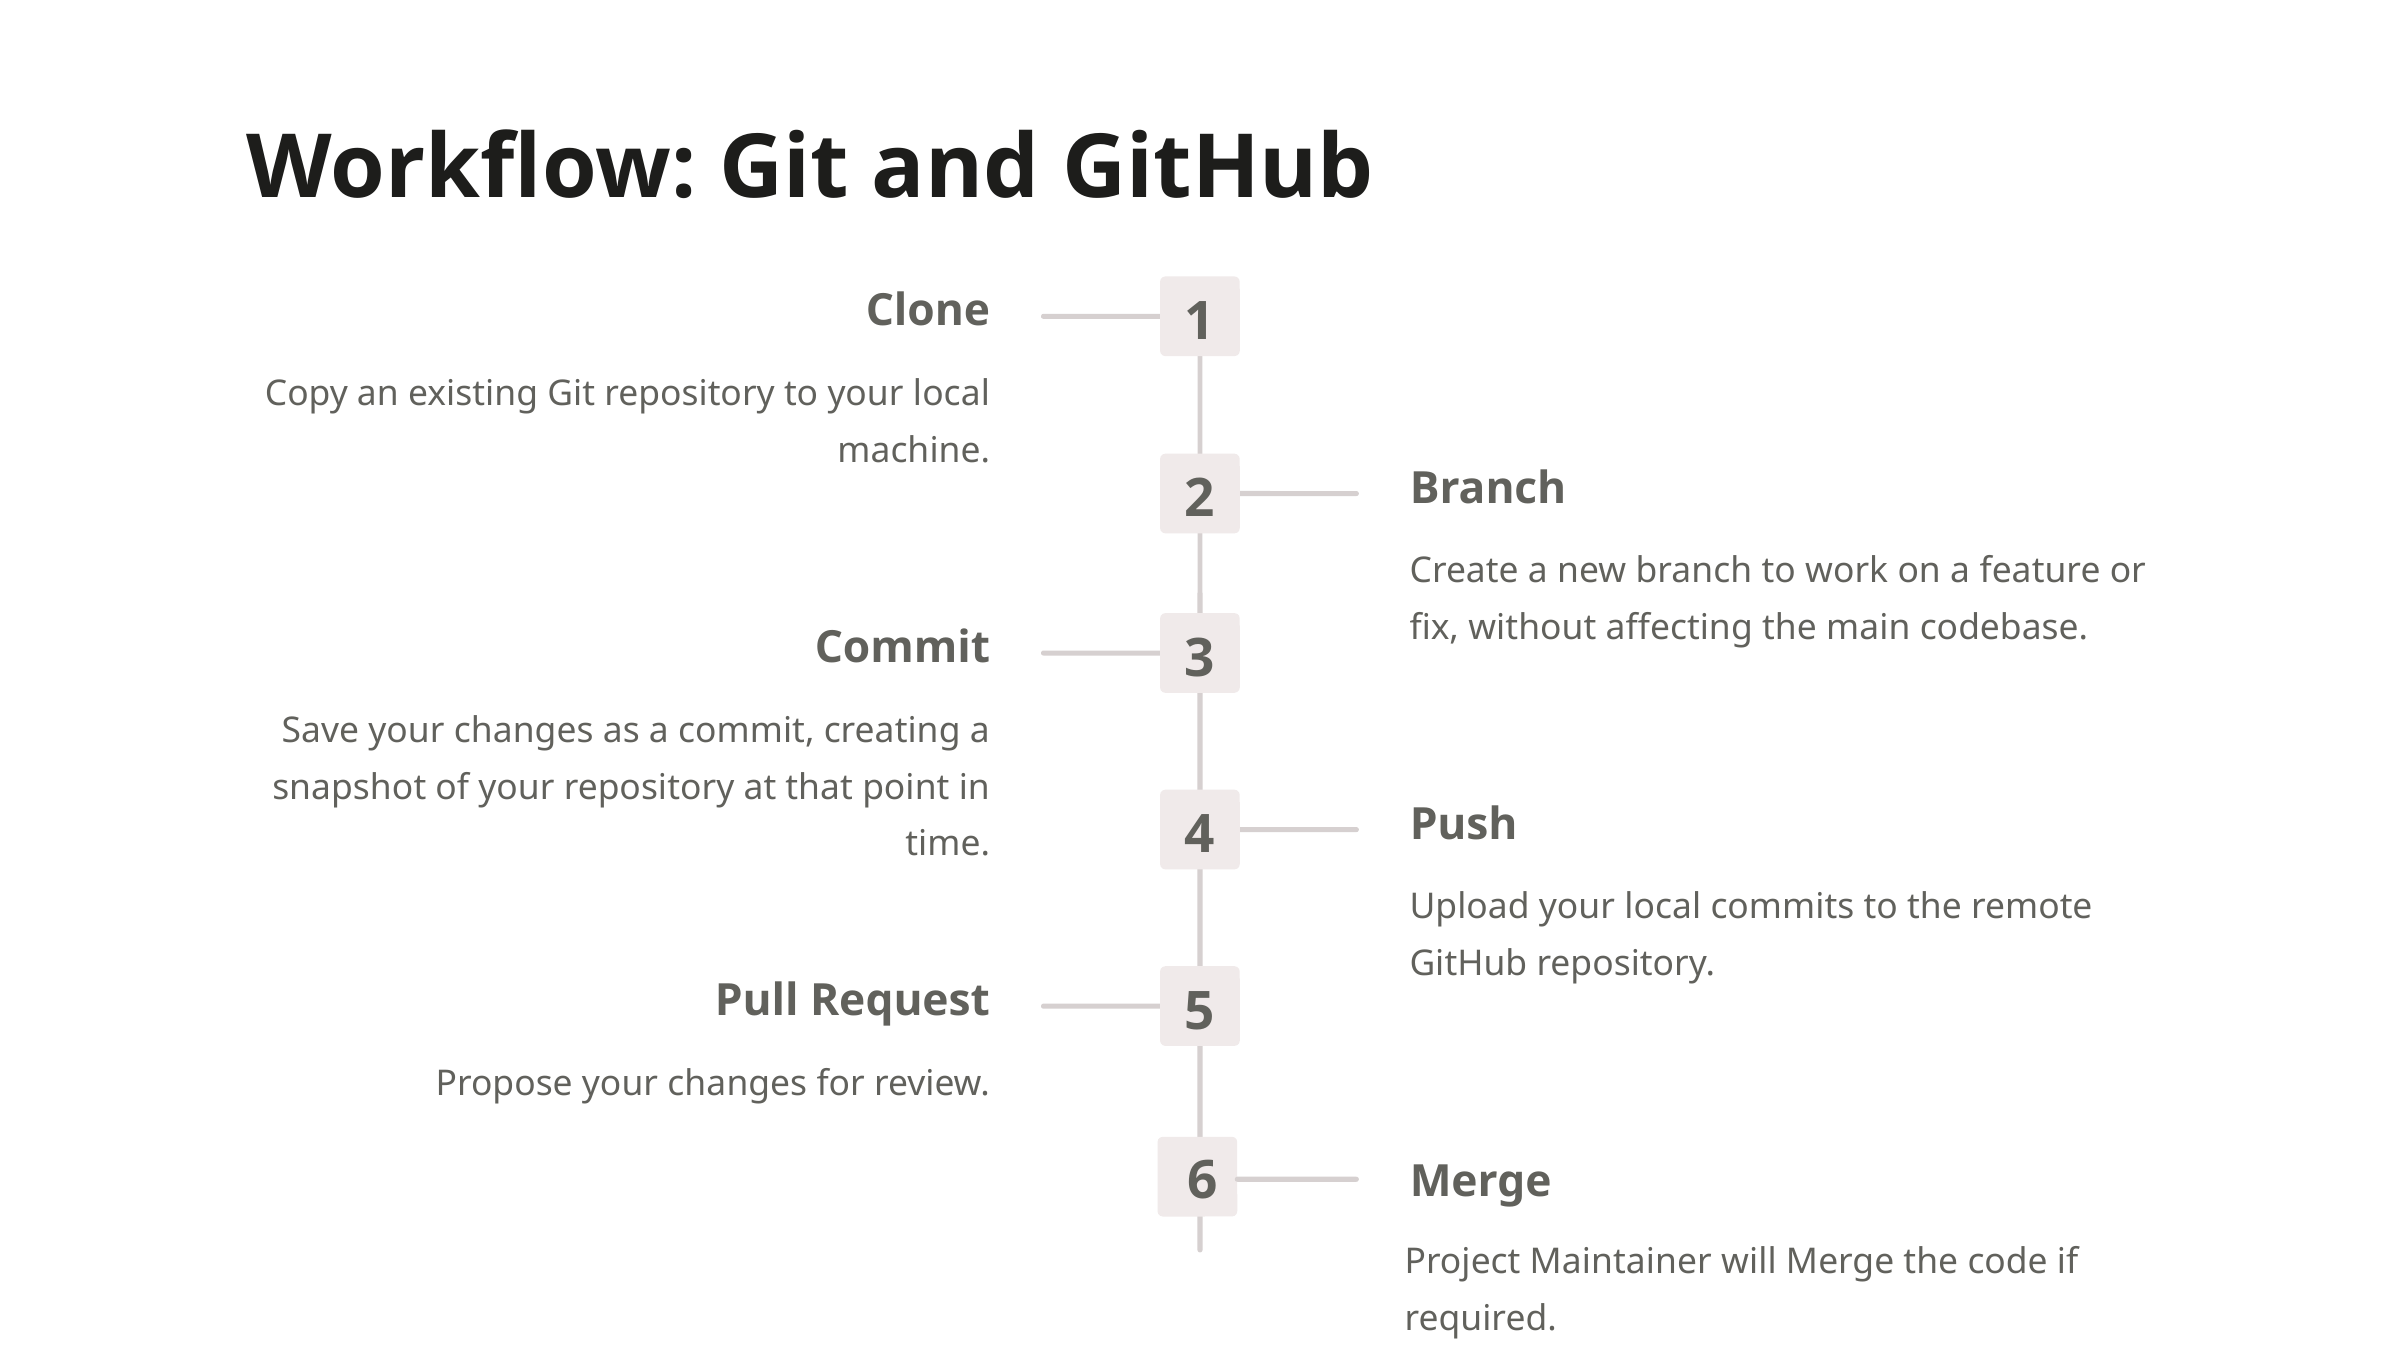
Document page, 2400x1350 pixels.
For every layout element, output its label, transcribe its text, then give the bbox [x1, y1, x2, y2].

text_box [1197, 1046, 1203, 1136]
text_box 3 [1182, 626, 1218, 680]
text_box Commit [561, 608, 1006, 665]
text_box Merge [1394, 1142, 1838, 1198]
text_box [1240, 827, 1359, 833]
text_box Push [1394, 785, 1838, 841]
text_box [1234, 1176, 1359, 1182]
text_box Pull Request [561, 961, 1006, 1018]
text_box [1041, 1003, 1160, 1009]
text_box Project Maintainer will Merge the code if required. [1389, 1216, 2163, 1330]
text_box [1160, 966, 1240, 1046]
text_box [1041, 650, 1160, 656]
text_box Clone [561, 272, 1006, 328]
text_box 6 [1157, 1136, 1238, 1217]
text_box [1197, 534, 1203, 613]
text_box 5 [1182, 979, 1218, 1033]
text_box [1160, 613, 1240, 693]
text_box [1197, 357, 1203, 453]
text_box Save your changes as a commit, creating a snapshot of your repository at that point in time. [231, 685, 1005, 856]
text_box [1160, 789, 1240, 870]
text_box Copy an existing Git repository to your local machine. [231, 348, 1005, 463]
text_box [1197, 693, 1203, 789]
text_box [1160, 276, 1240, 357]
text_box Branch [1394, 449, 1838, 505]
text_box 4 [1182, 802, 1218, 857]
text_box Propose your changes for review. [231, 1038, 1005, 1152]
text_box Workflow: Git and GitHub [231, 97, 1347, 209]
text_box [1160, 453, 1240, 534]
text_box [1197, 1217, 1203, 1253]
text_box Upload your local commits to the remote GitHub repository. [1394, 861, 2168, 976]
text_box [1240, 490, 1359, 497]
text_box [1041, 313, 1160, 319]
text_box 1 [1187, 289, 1212, 343]
text_box Create a new branch to work on a feature or fix, without affecting the main codebase. [1394, 525, 2168, 640]
text_box [1197, 870, 1203, 966]
text_box 2 [1182, 466, 1218, 520]
